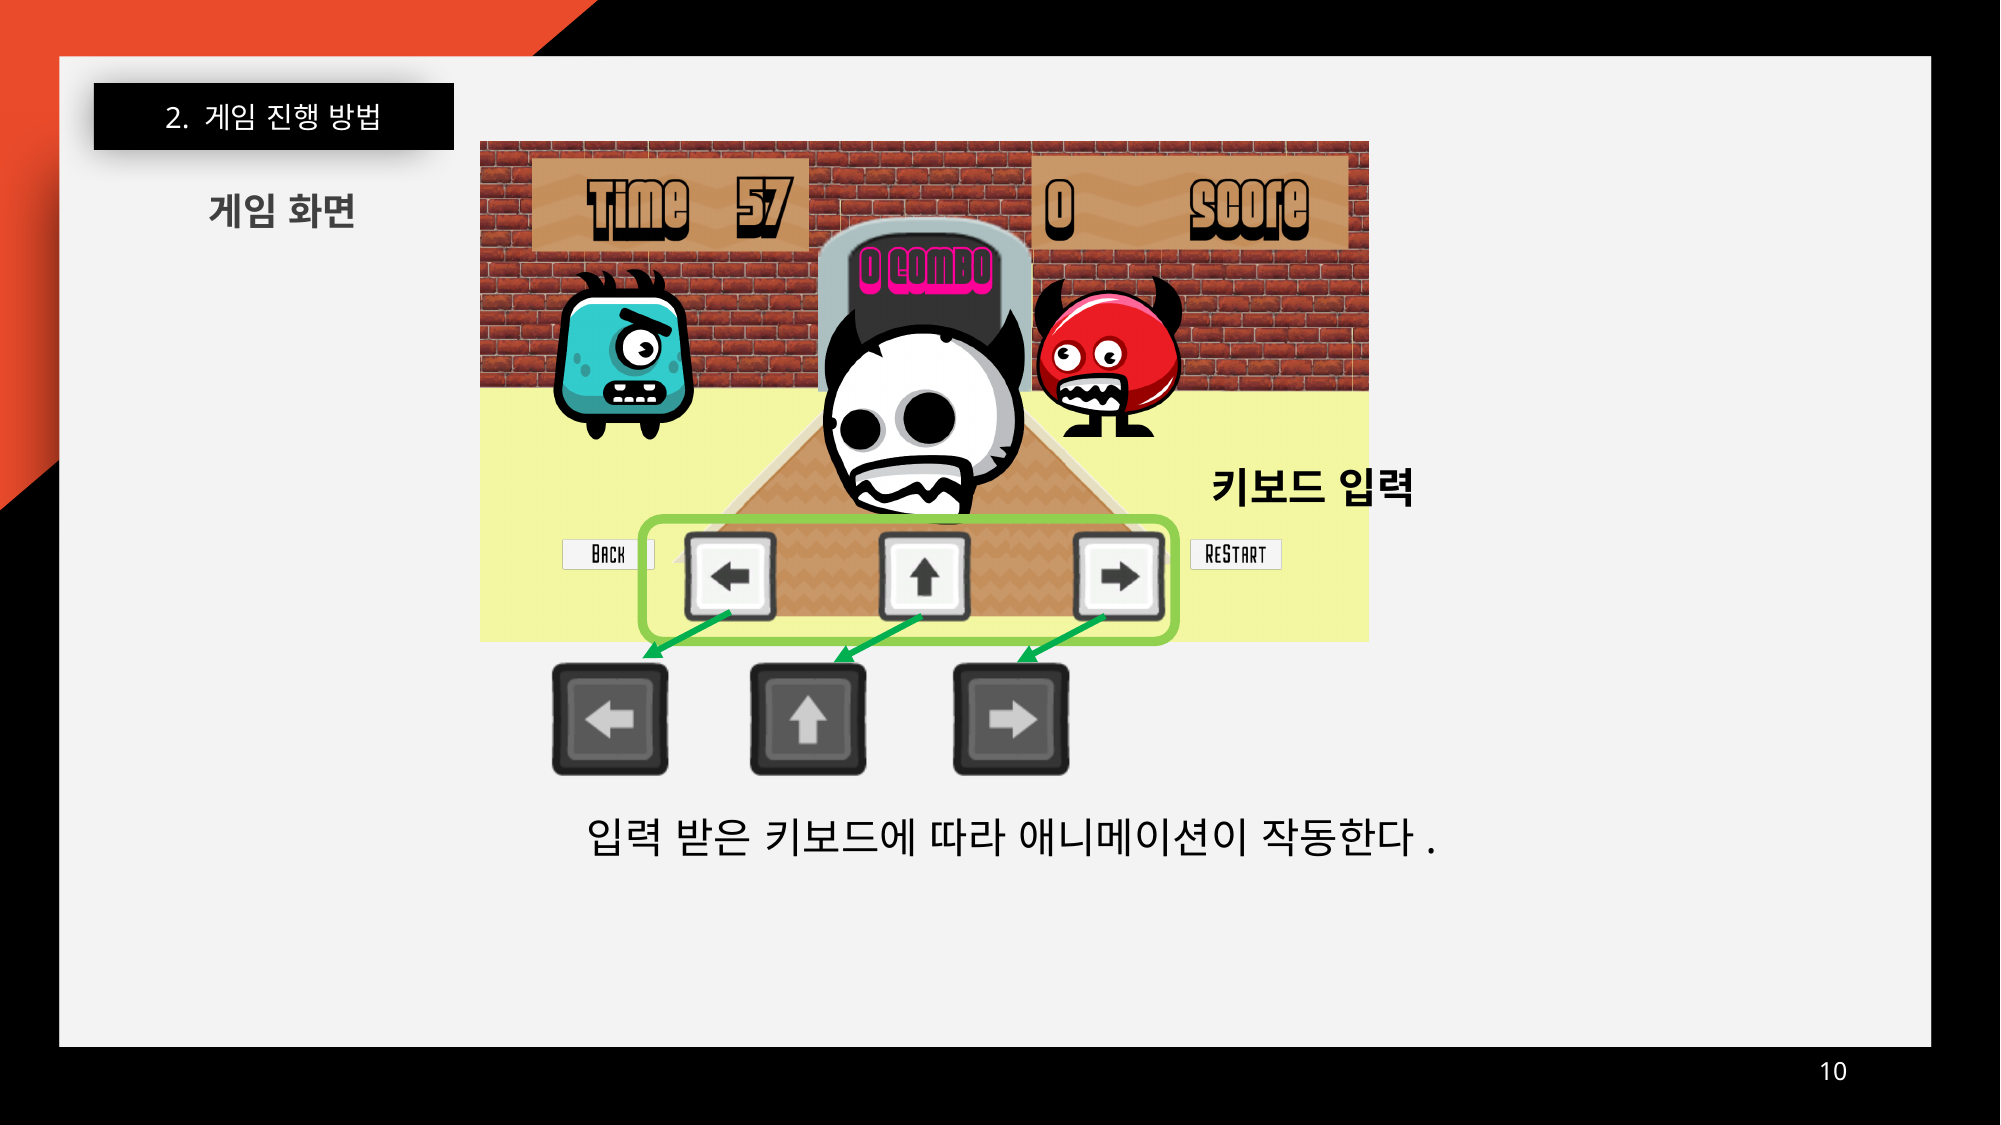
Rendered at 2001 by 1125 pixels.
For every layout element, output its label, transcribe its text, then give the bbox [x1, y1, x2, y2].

text_box 2. 게임 진행 방법 [93, 82, 455, 151]
slide_number 10 [1412, 1042, 1863, 1103]
text_box 키보드 입력 [1369, 454, 1455, 520]
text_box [1016, 615, 1106, 663]
picture [480, 141, 1369, 798]
text_box 입력 받은 키보드에 따라 애니메이션이 작동한다. [572, 804, 1550, 869]
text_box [642, 611, 731, 659]
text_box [833, 615, 922, 663]
text_box 게임 화면 [193, 180, 373, 241]
